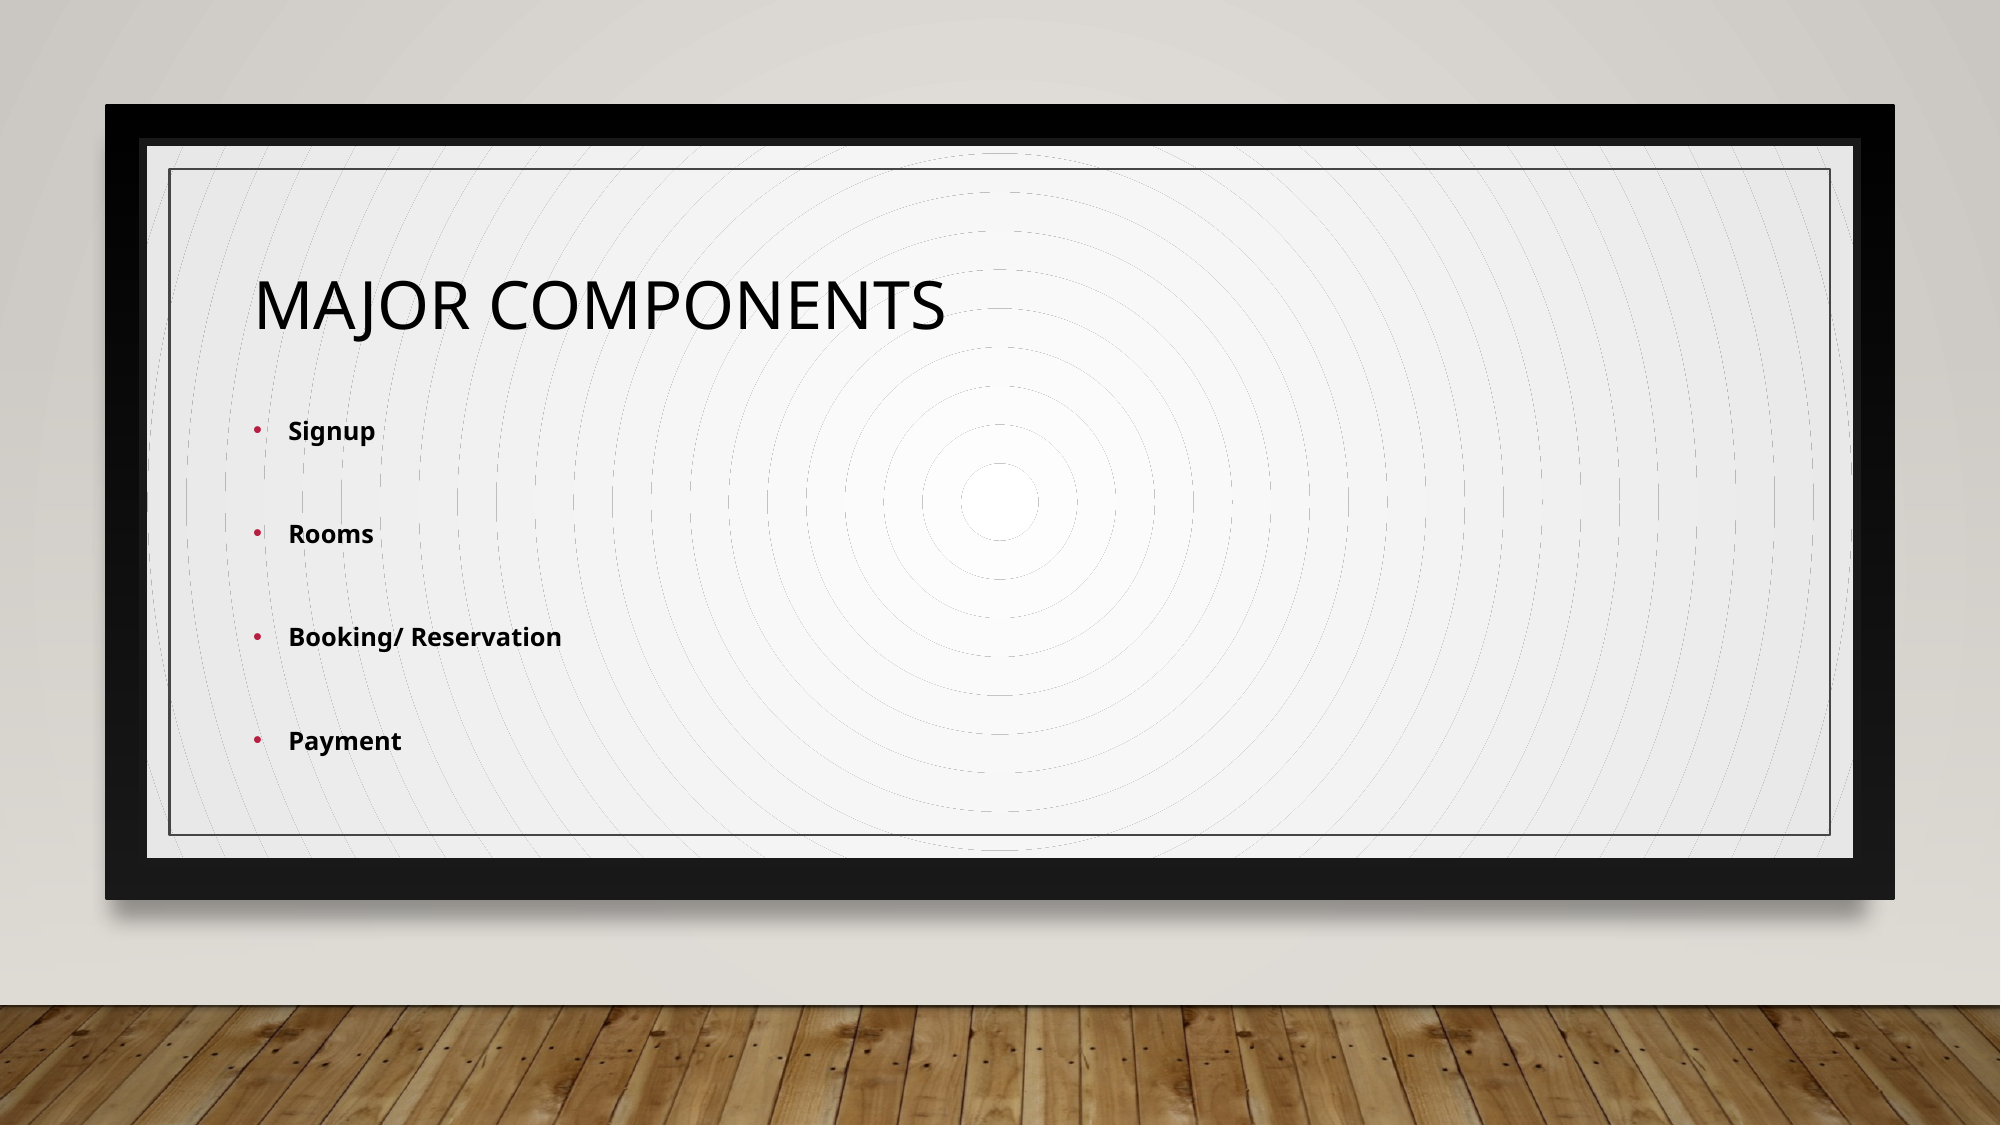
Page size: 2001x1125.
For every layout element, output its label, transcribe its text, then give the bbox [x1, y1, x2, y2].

list Signup Rooms Booking/ Reservation Payment [238, 404, 1781, 763]
title Major components [238, 225, 1781, 391]
picture [0, 1004, 2000, 1125]
text_box [142, 141, 1858, 863]
text_box [105, 104, 1895, 900]
text_box [0, 0, 2000, 330]
text_box [168, 168, 1831, 836]
text_box [0, 330, 2000, 1004]
